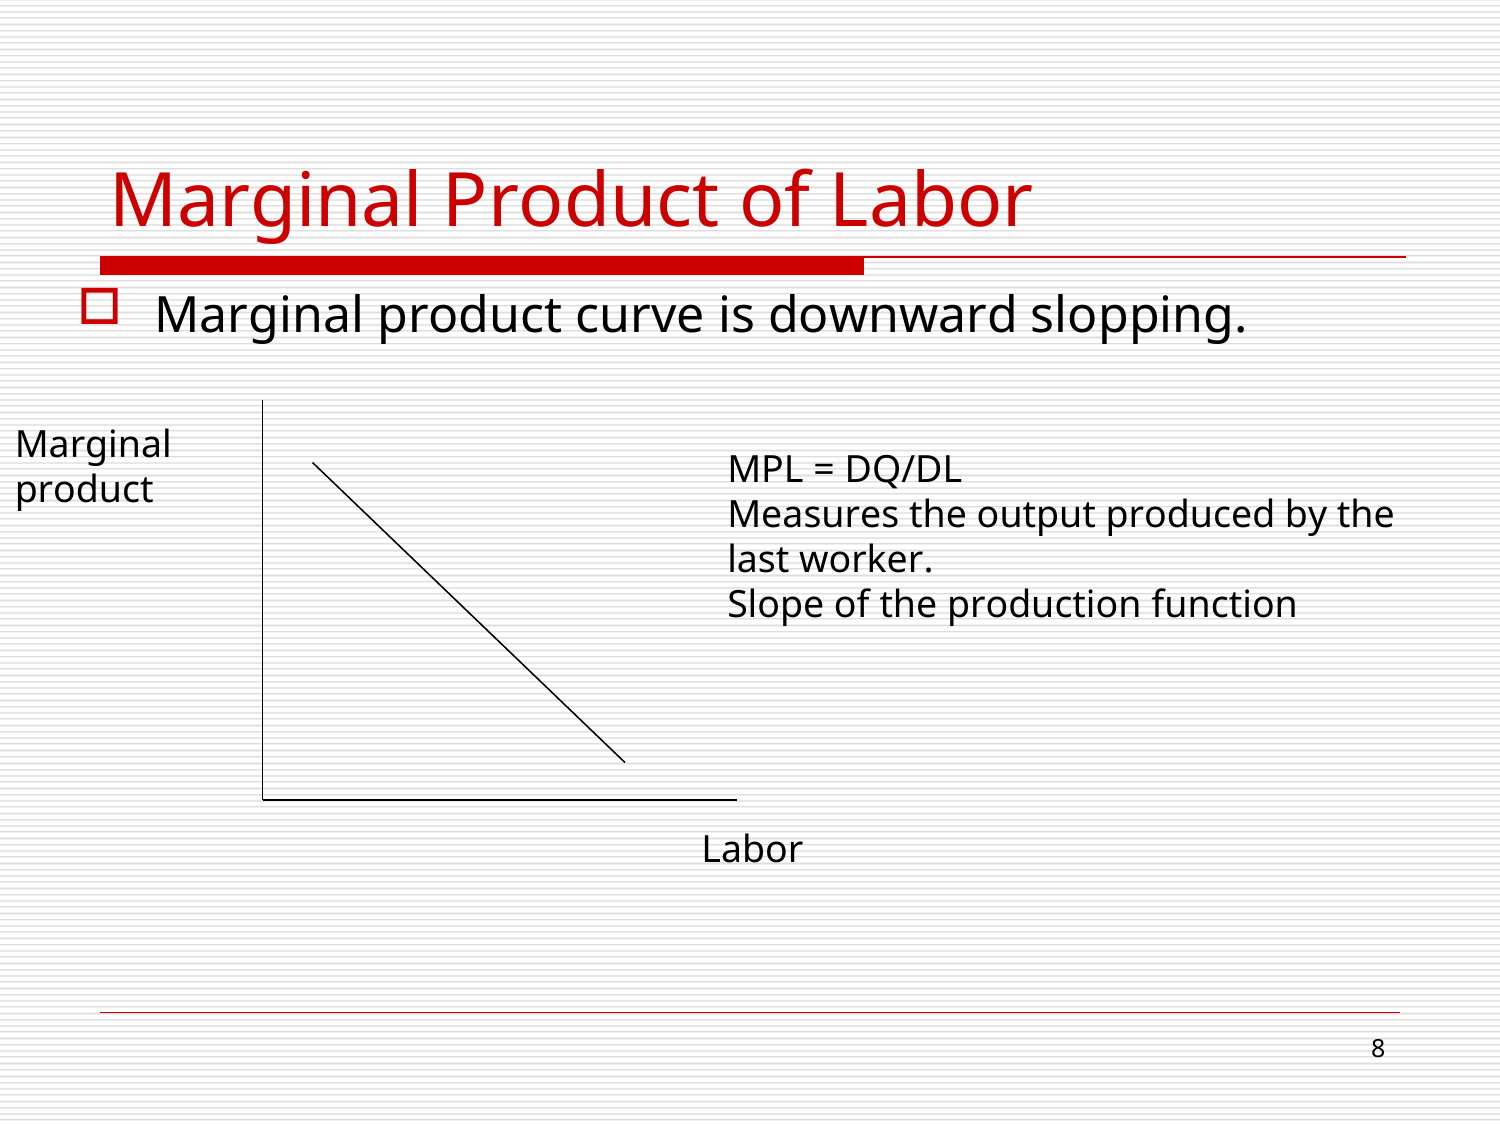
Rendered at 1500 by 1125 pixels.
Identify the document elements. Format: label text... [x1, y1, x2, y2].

text_box MPL = DQ/DL Measures the output produced by the last worker. Slope of the production function [712, 437, 1463, 633]
text_box <number> [1074, 1024, 1400, 1103]
text_box Marginal product [0, 412, 225, 518]
picture [0, 0, 1500, 1125]
text_box Labor [686, 817, 819, 878]
title Marginal Product of Labor [94, 50, 1407, 250]
list Marginal product curve is downward slopping. [62, 274, 1375, 975]
